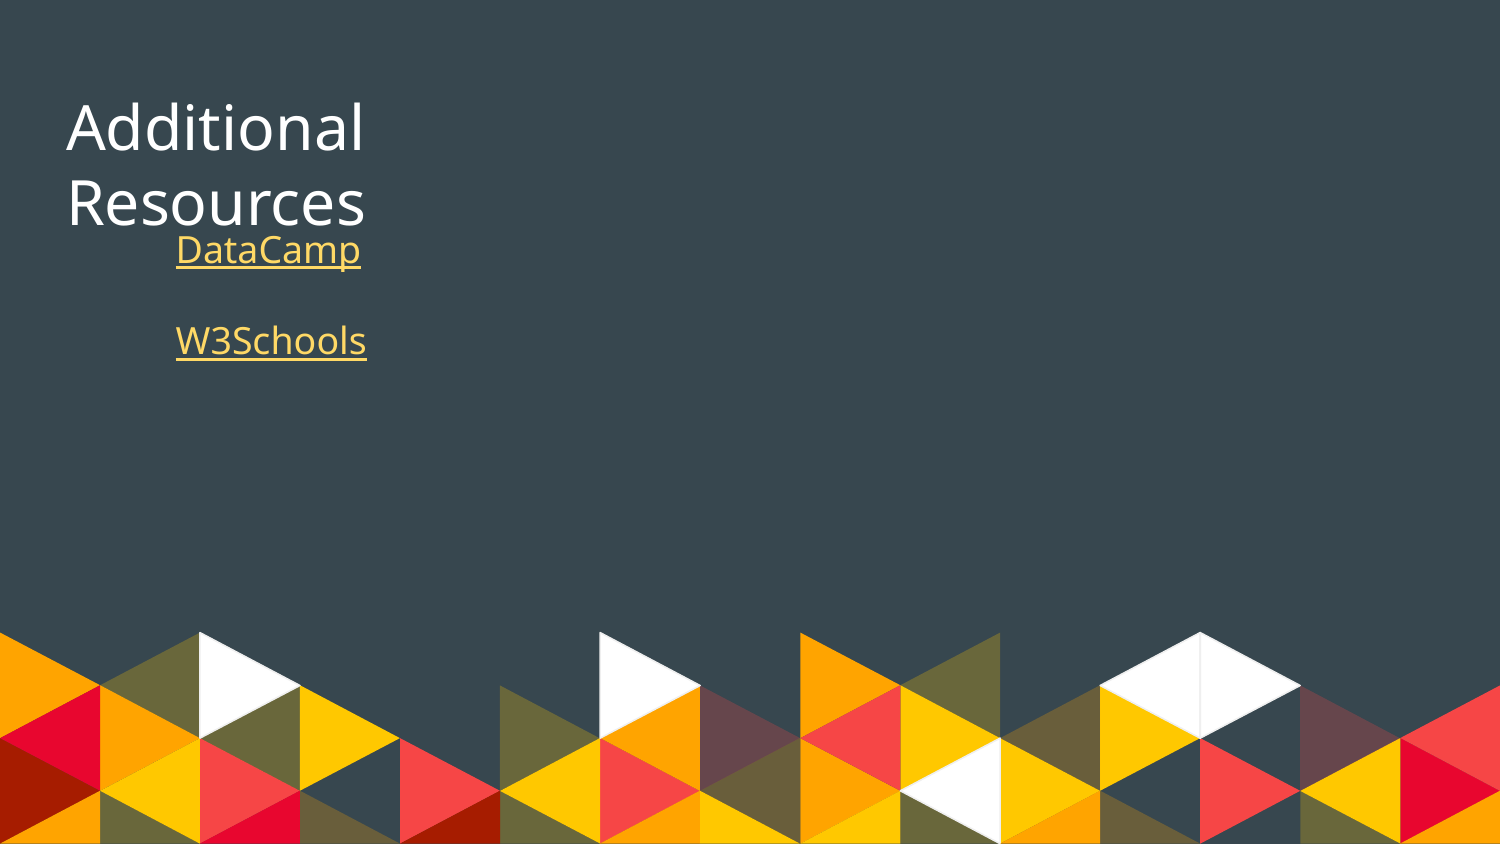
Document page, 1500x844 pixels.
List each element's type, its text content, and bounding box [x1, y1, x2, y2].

title Additional Resources [51, 72, 558, 167]
list DataCamp W3Schools [160, 202, 1261, 599]
